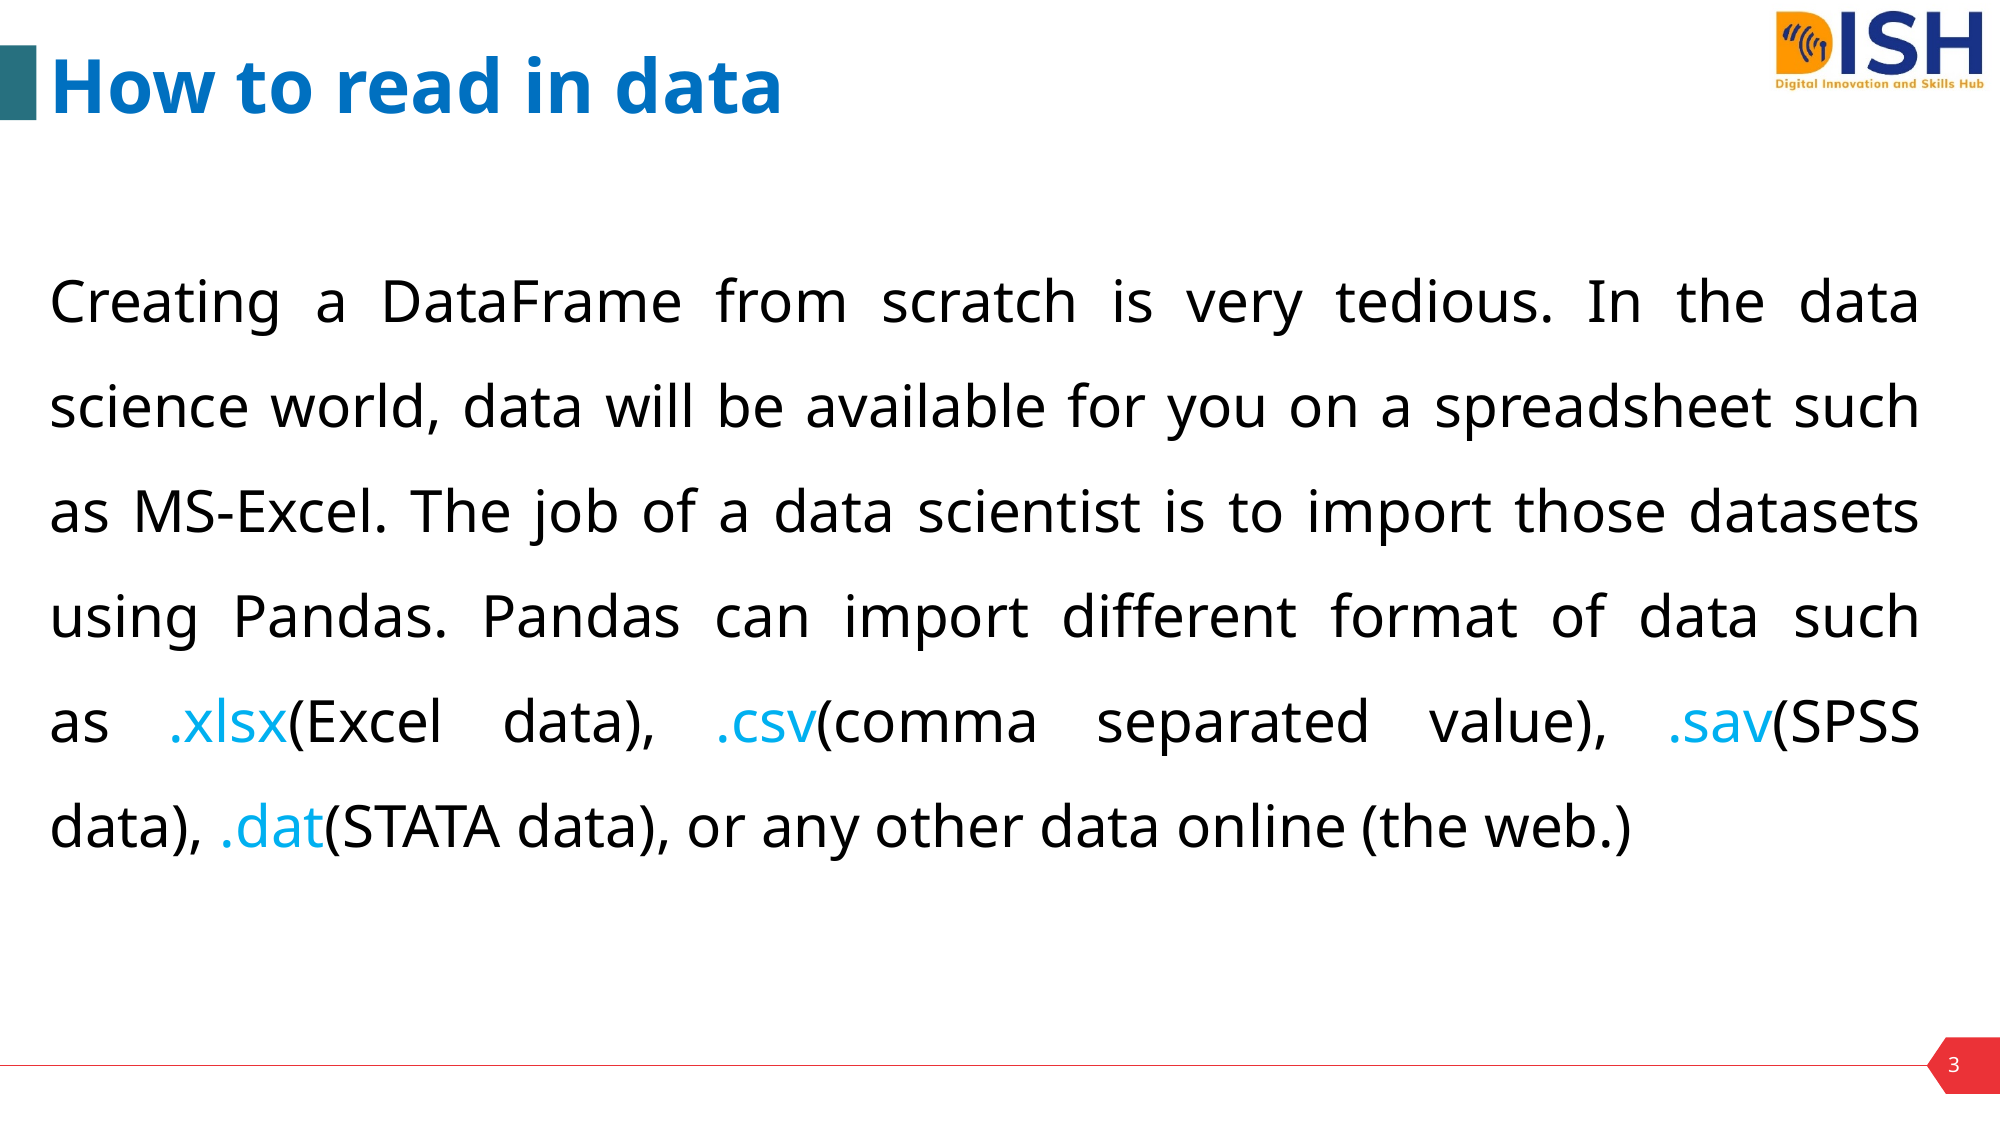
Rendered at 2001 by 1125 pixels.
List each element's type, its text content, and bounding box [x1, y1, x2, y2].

picture [1761, 3, 1996, 101]
text_box How to read in data [34, 30, 1168, 119]
text_box Creating a DataFrame from scratch is very tedious. In the data science world, data will be available for you on a spreadsheet such as MS-Excel. The job of a data scientist is to import those datasets using Pandas. Pandas can import different format of data such as .xlsx(Excel data), .csv(comma separated value), .sav(SPSS data), .dat(STATA data), or any other data online (the web.) [34, 221, 1937, 867]
